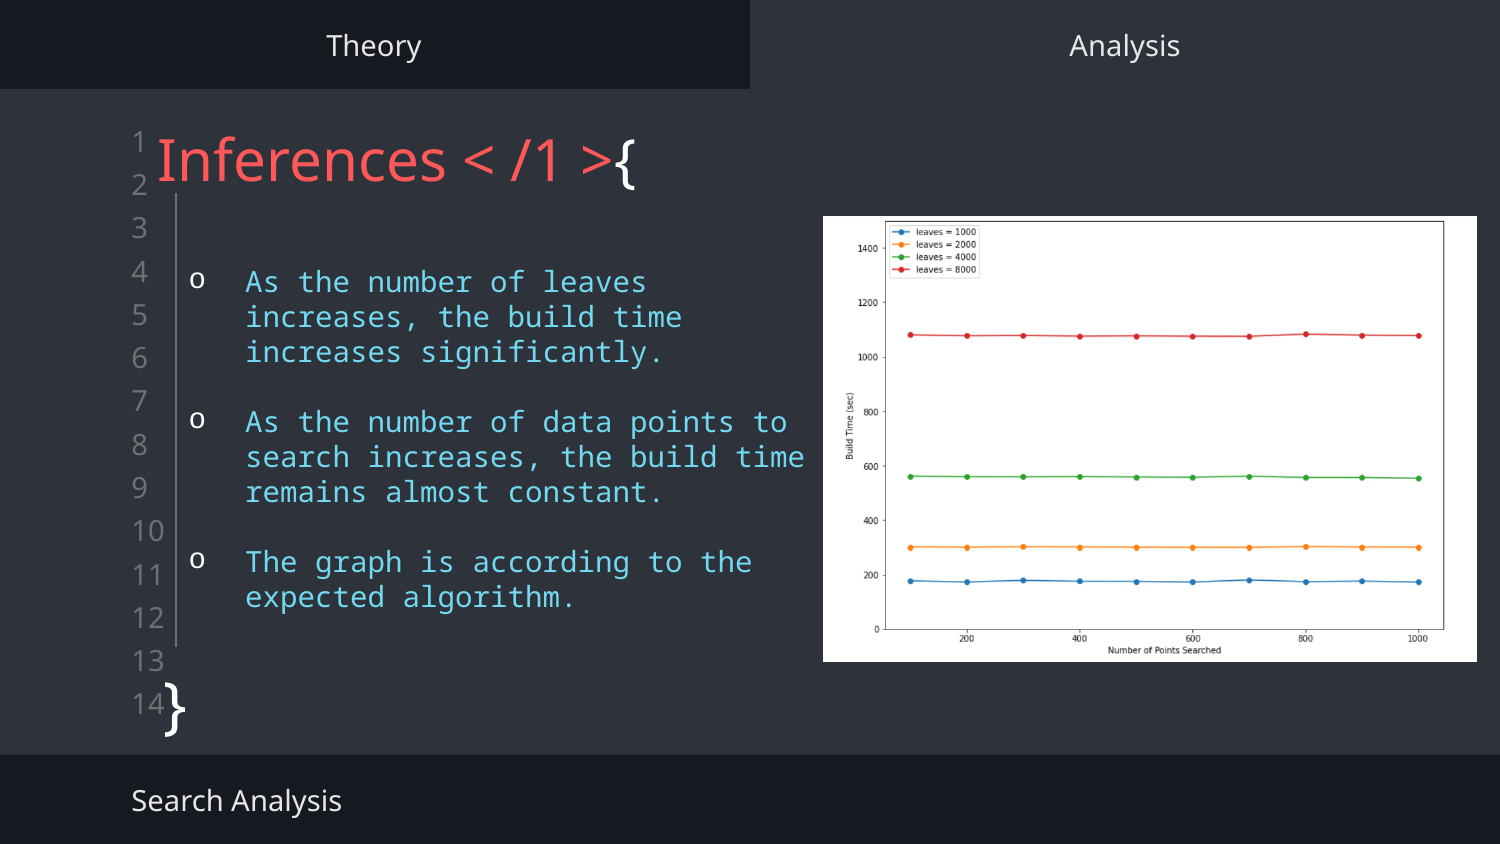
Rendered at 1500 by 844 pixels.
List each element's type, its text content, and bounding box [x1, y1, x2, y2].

subtitle Search Analysis [116, 770, 915, 829]
text_box Analysis [749, 15, 1500, 74]
title Inferences < /1 >{ [142, 114, 852, 202]
picture [823, 215, 1478, 662]
text_box As the number of leaves increases, the build time increases significantly. As the number of data points to search increases, the build time remains almost constant. The graph is according to the expected algorithm. [221, 256, 818, 656]
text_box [134, 192, 218, 757]
text_box Theory [0, 15, 749, 74]
